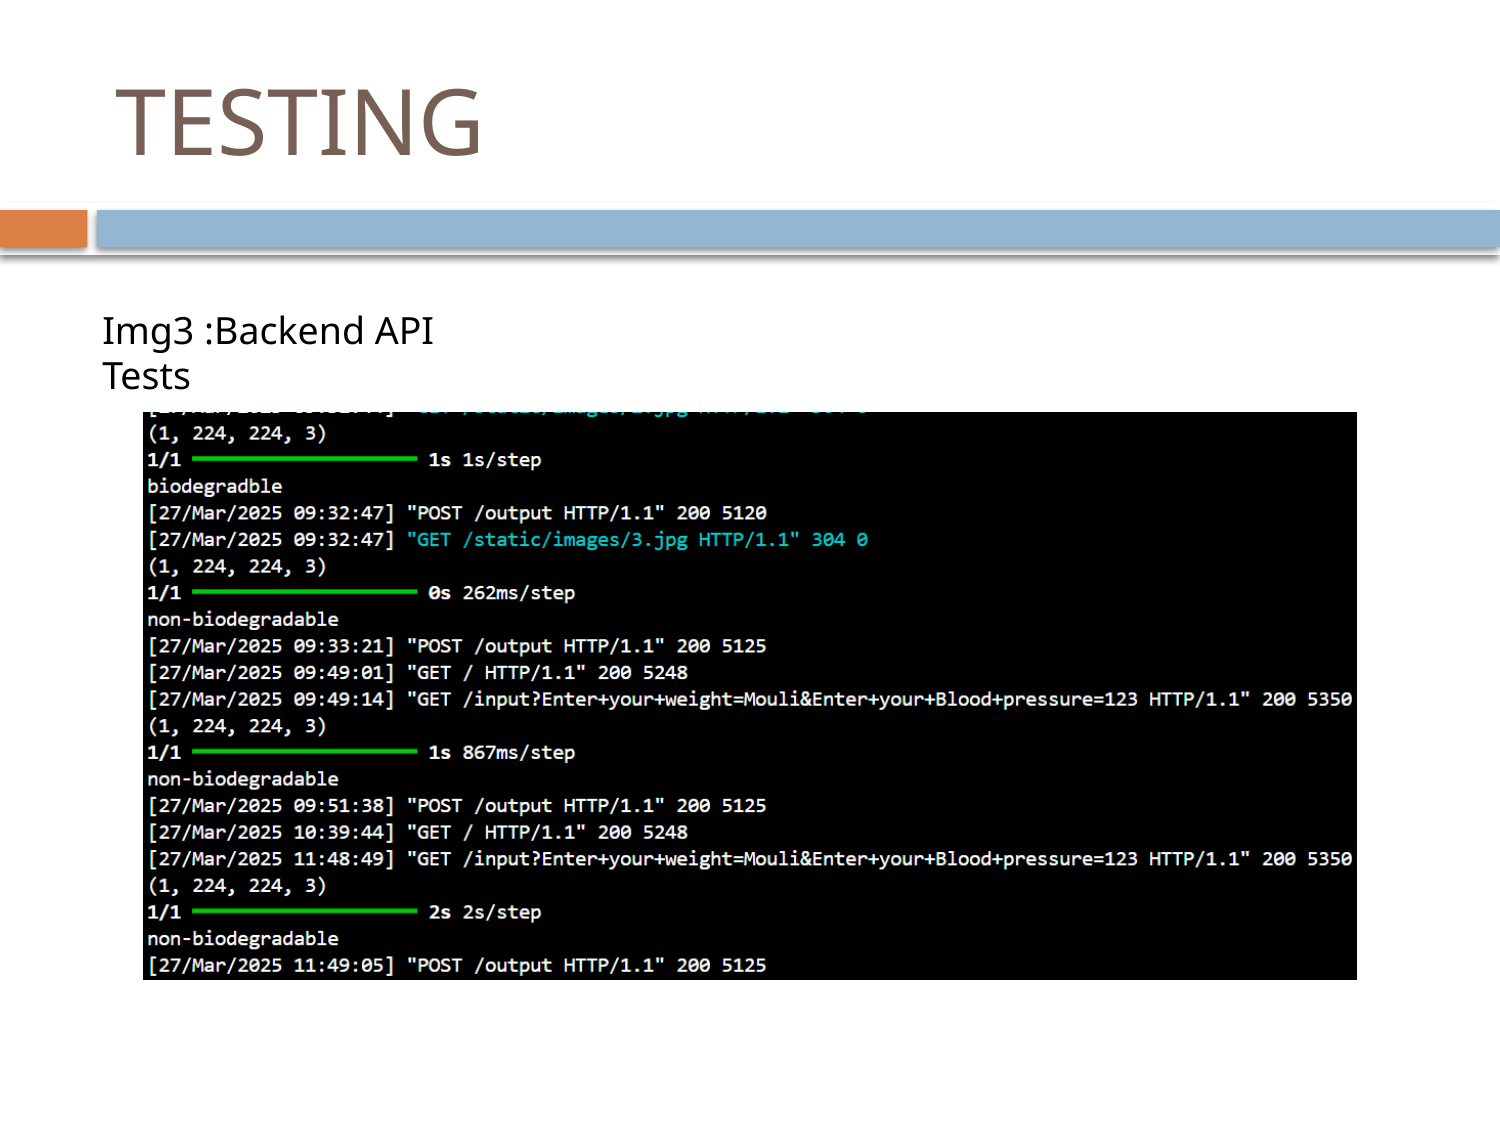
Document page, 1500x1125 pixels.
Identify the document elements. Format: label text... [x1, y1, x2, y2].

title TESTING [100, 37, 1438, 200]
picture [143, 412, 1357, 981]
text_box Img3 :Backend API Tests [87, 299, 500, 405]
